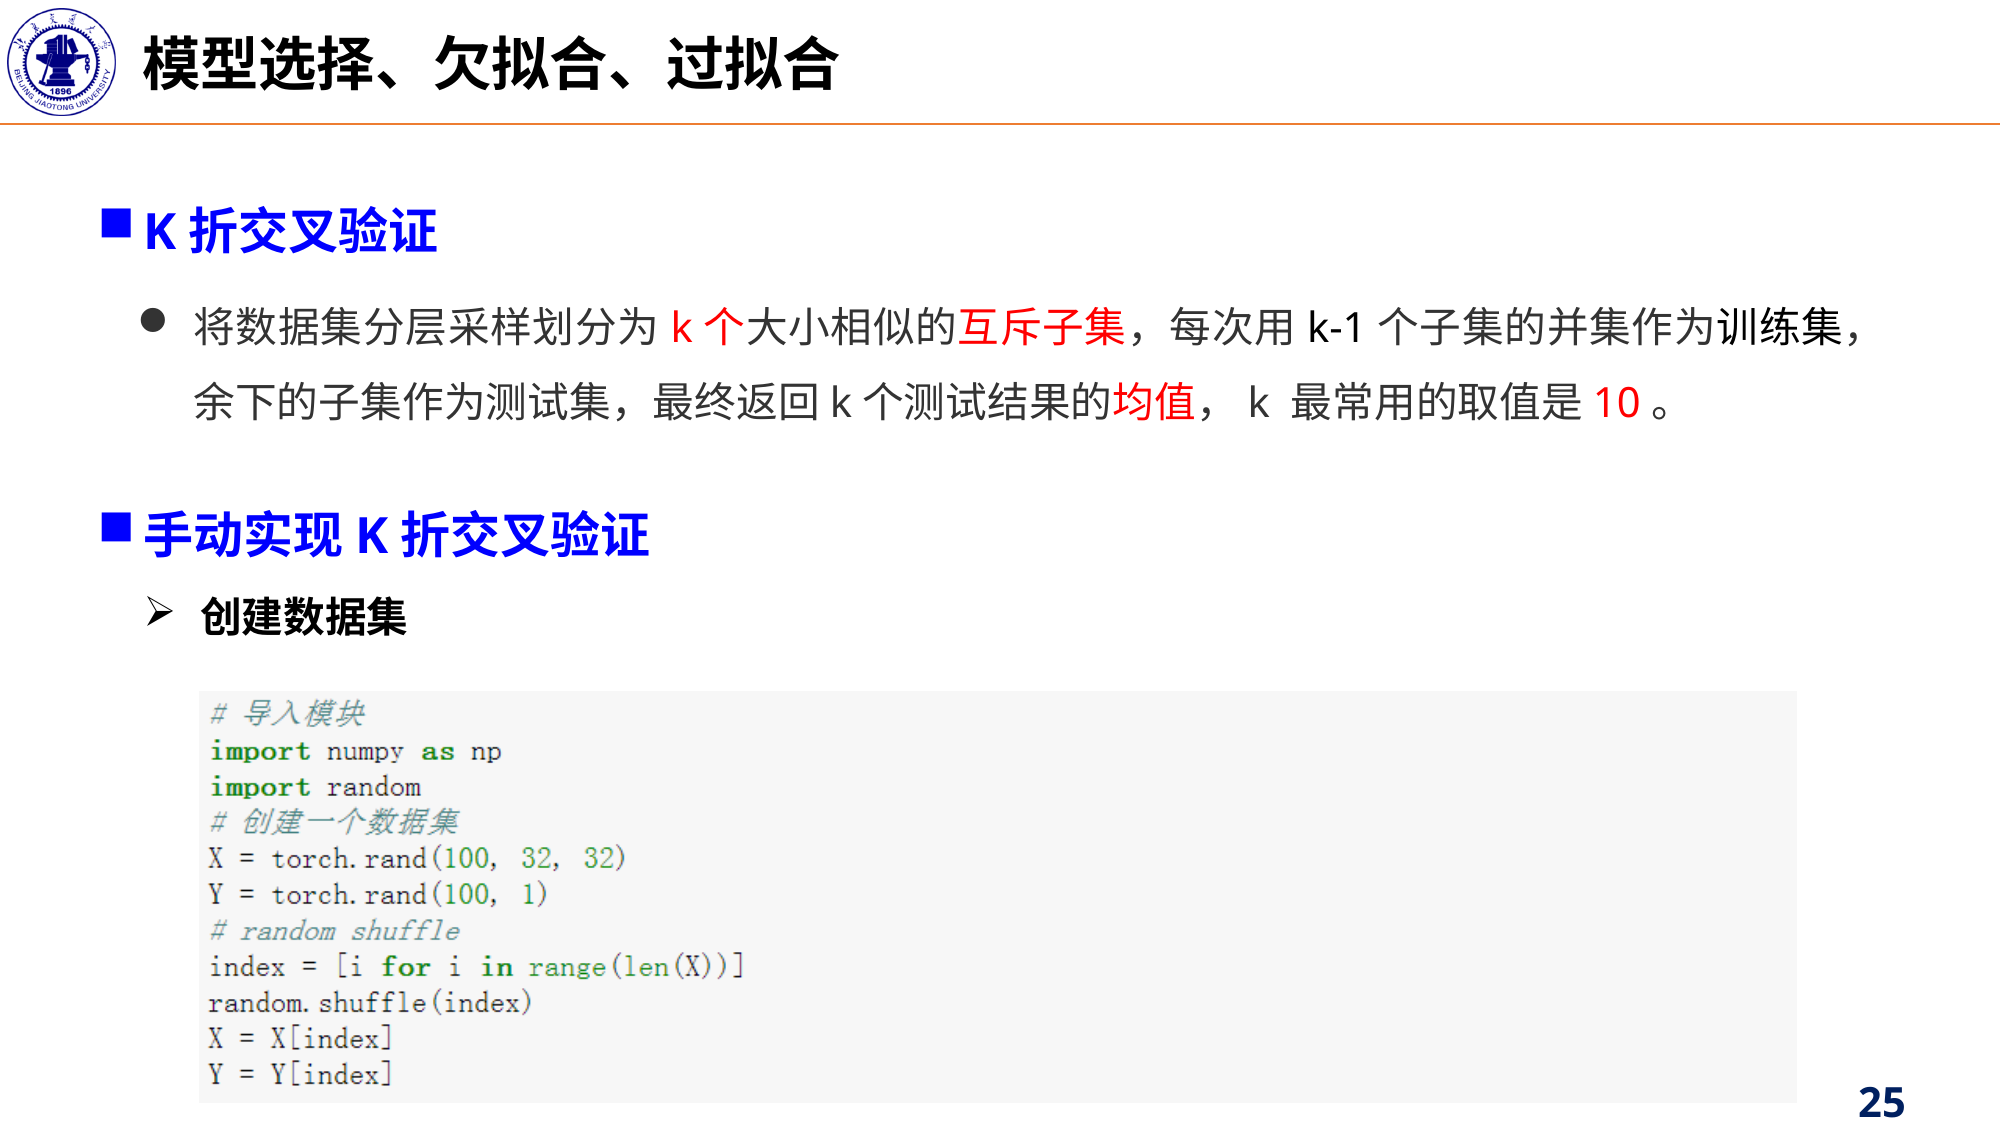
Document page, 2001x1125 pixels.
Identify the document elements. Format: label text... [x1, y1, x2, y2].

text_box K折交叉验证 [70, 162, 1926, 258]
text_box 手动实现K折交叉验证 [70, 466, 1926, 562]
text_box 创建数据集 [128, 583, 424, 649]
picture [7, 8, 116, 116]
text_box 将数据集分层采样划分为k个大小相似的互斥子集，每次用k-1个子集的并集作为训练集，余下的子集作为测试集，最终返回k个测试结果的均值，k 最常用的取值是10。 [45, 268, 1901, 444]
picture [199, 691, 1797, 1103]
text_box 模型选择、欠拟合、过拟合 [127, 19, 1958, 105]
